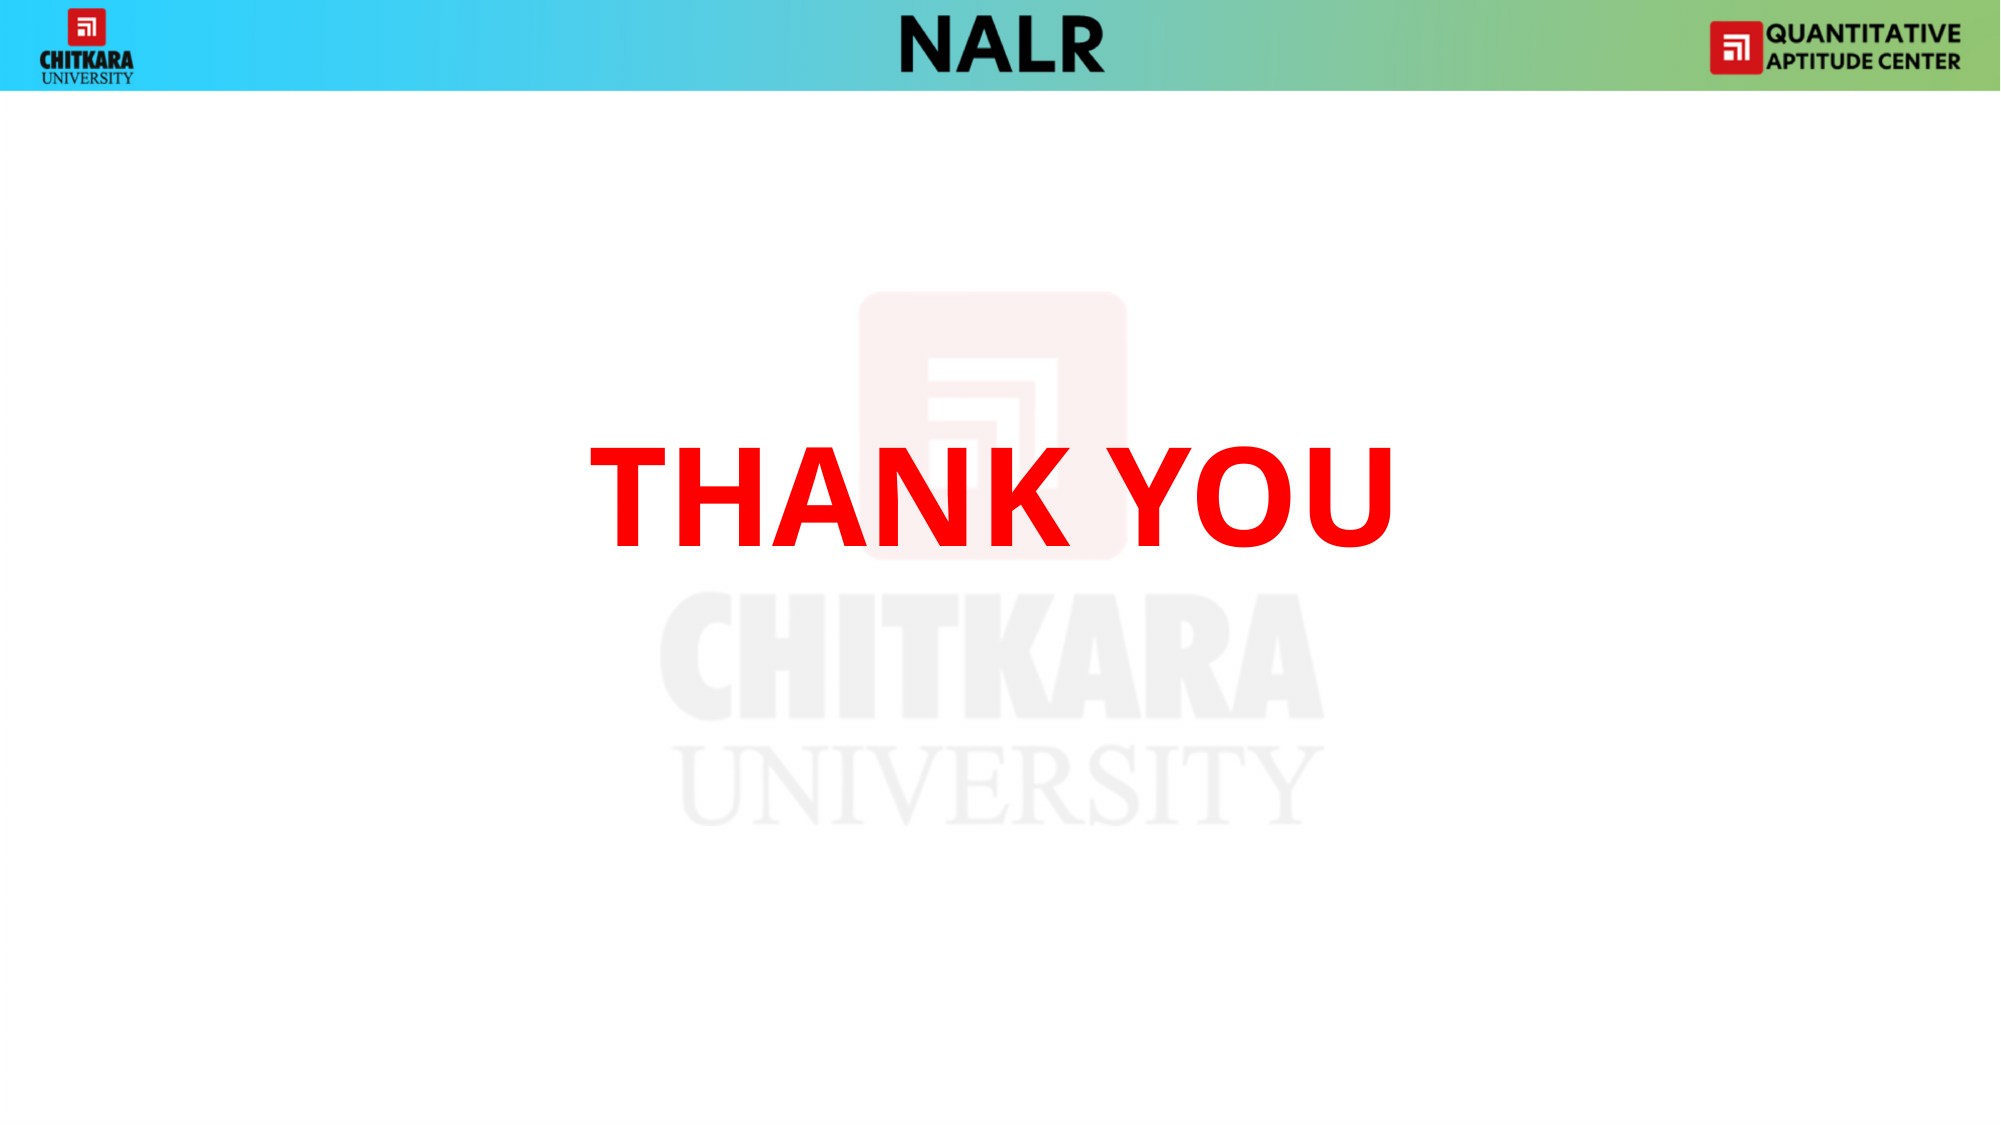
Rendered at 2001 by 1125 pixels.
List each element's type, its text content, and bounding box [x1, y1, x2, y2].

list THANK YOU [33, 175, 1959, 1053]
picture [0, 0, 2001, 1125]
